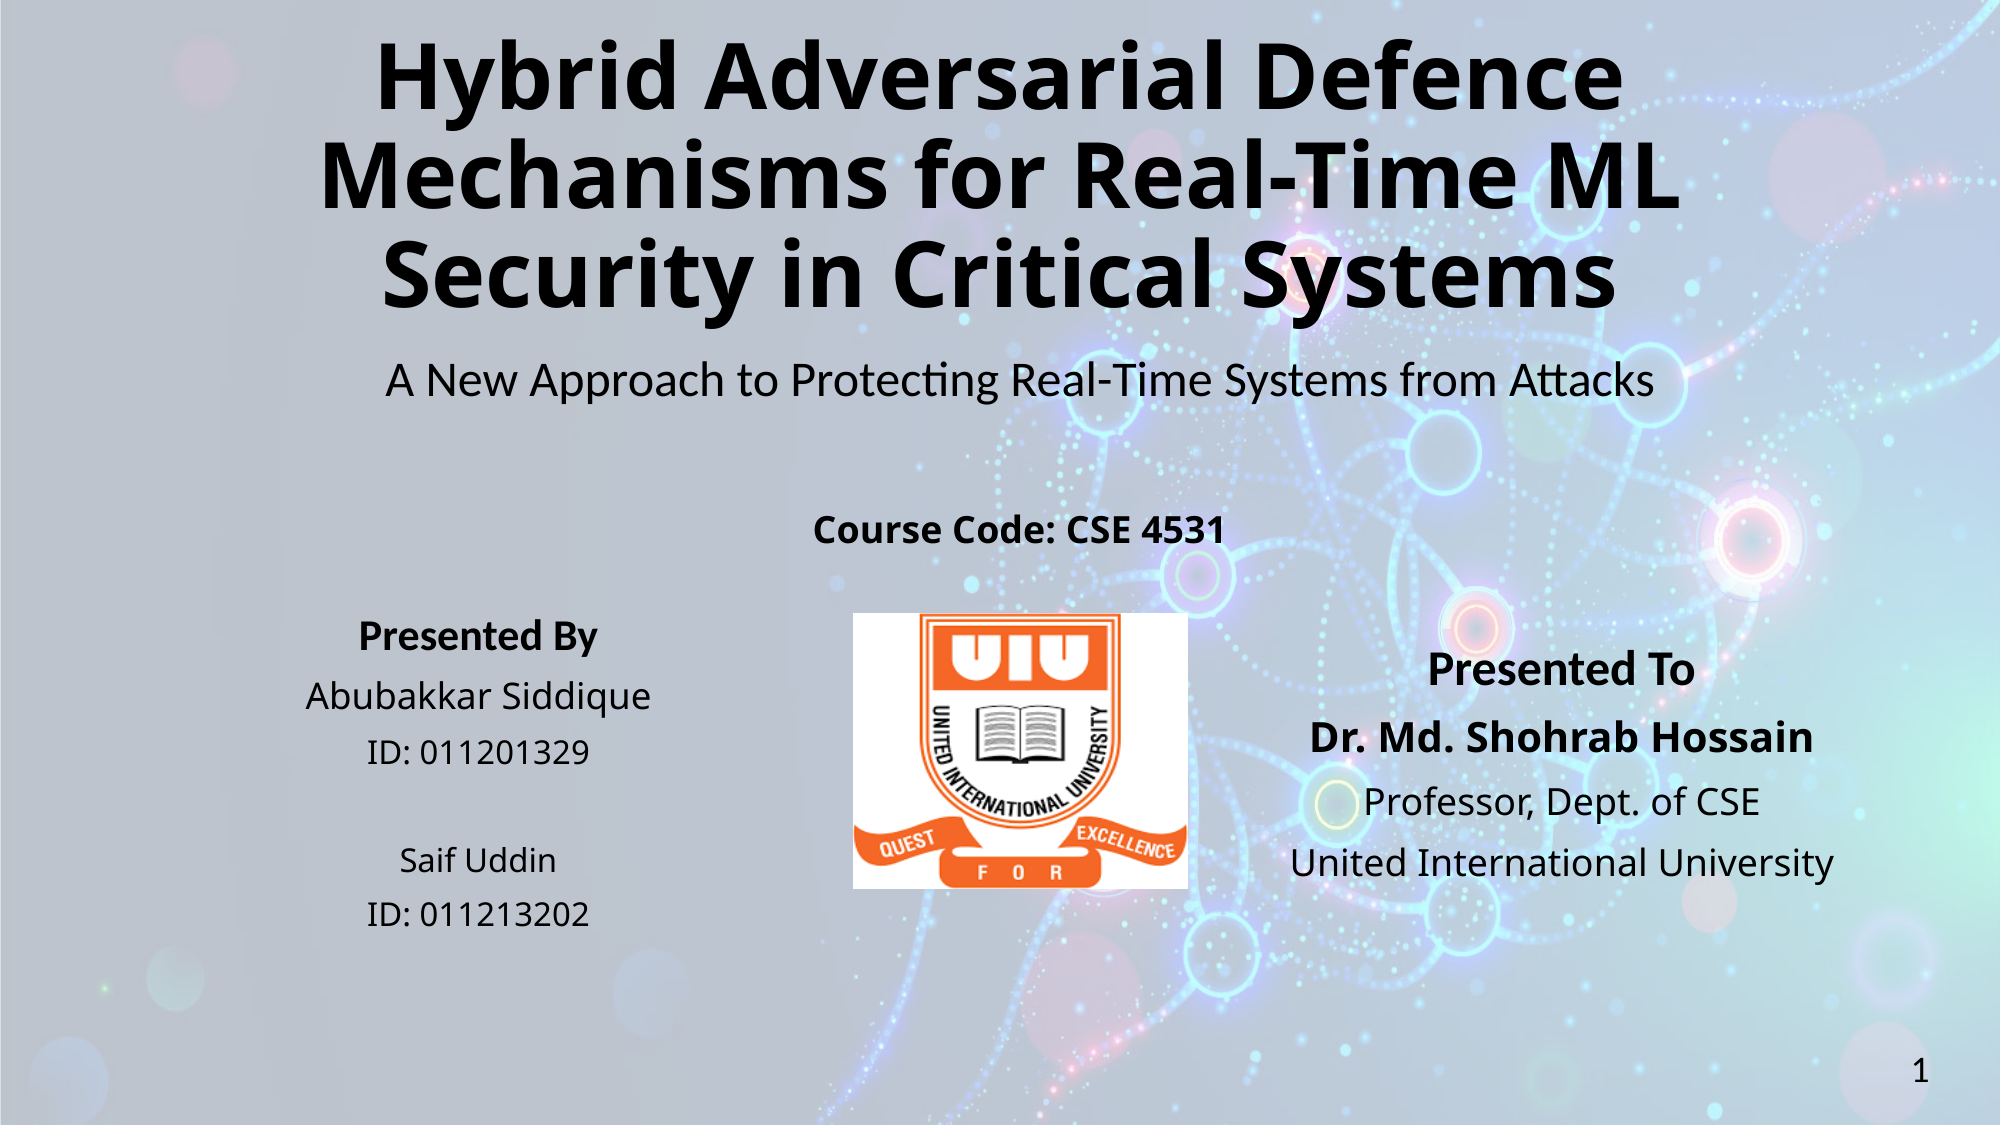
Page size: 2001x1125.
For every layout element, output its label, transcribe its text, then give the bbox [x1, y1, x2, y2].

text_box Presented To Dr. Md. Shohrab Hossain Professor, Dept. of CSE United International University [1178, 634, 1946, 944]
title Hybrid Adversarial Defence Mechanisms for Real-Time ML Security in Critical Systems [186, 94, 1814, 335]
text_box A New Approach to Protecting Real-Time Systems from Attacks [270, 345, 1771, 452]
subtitle Presented By Abubakkar Siddique ID: 011201329 Saif Uddin ID: 011213202 [184, 604, 774, 944]
picture [852, 613, 1188, 889]
text_box 1 [1895, 1037, 1945, 1098]
text_box Course Code: CSE 4531 [798, 498, 1243, 604]
